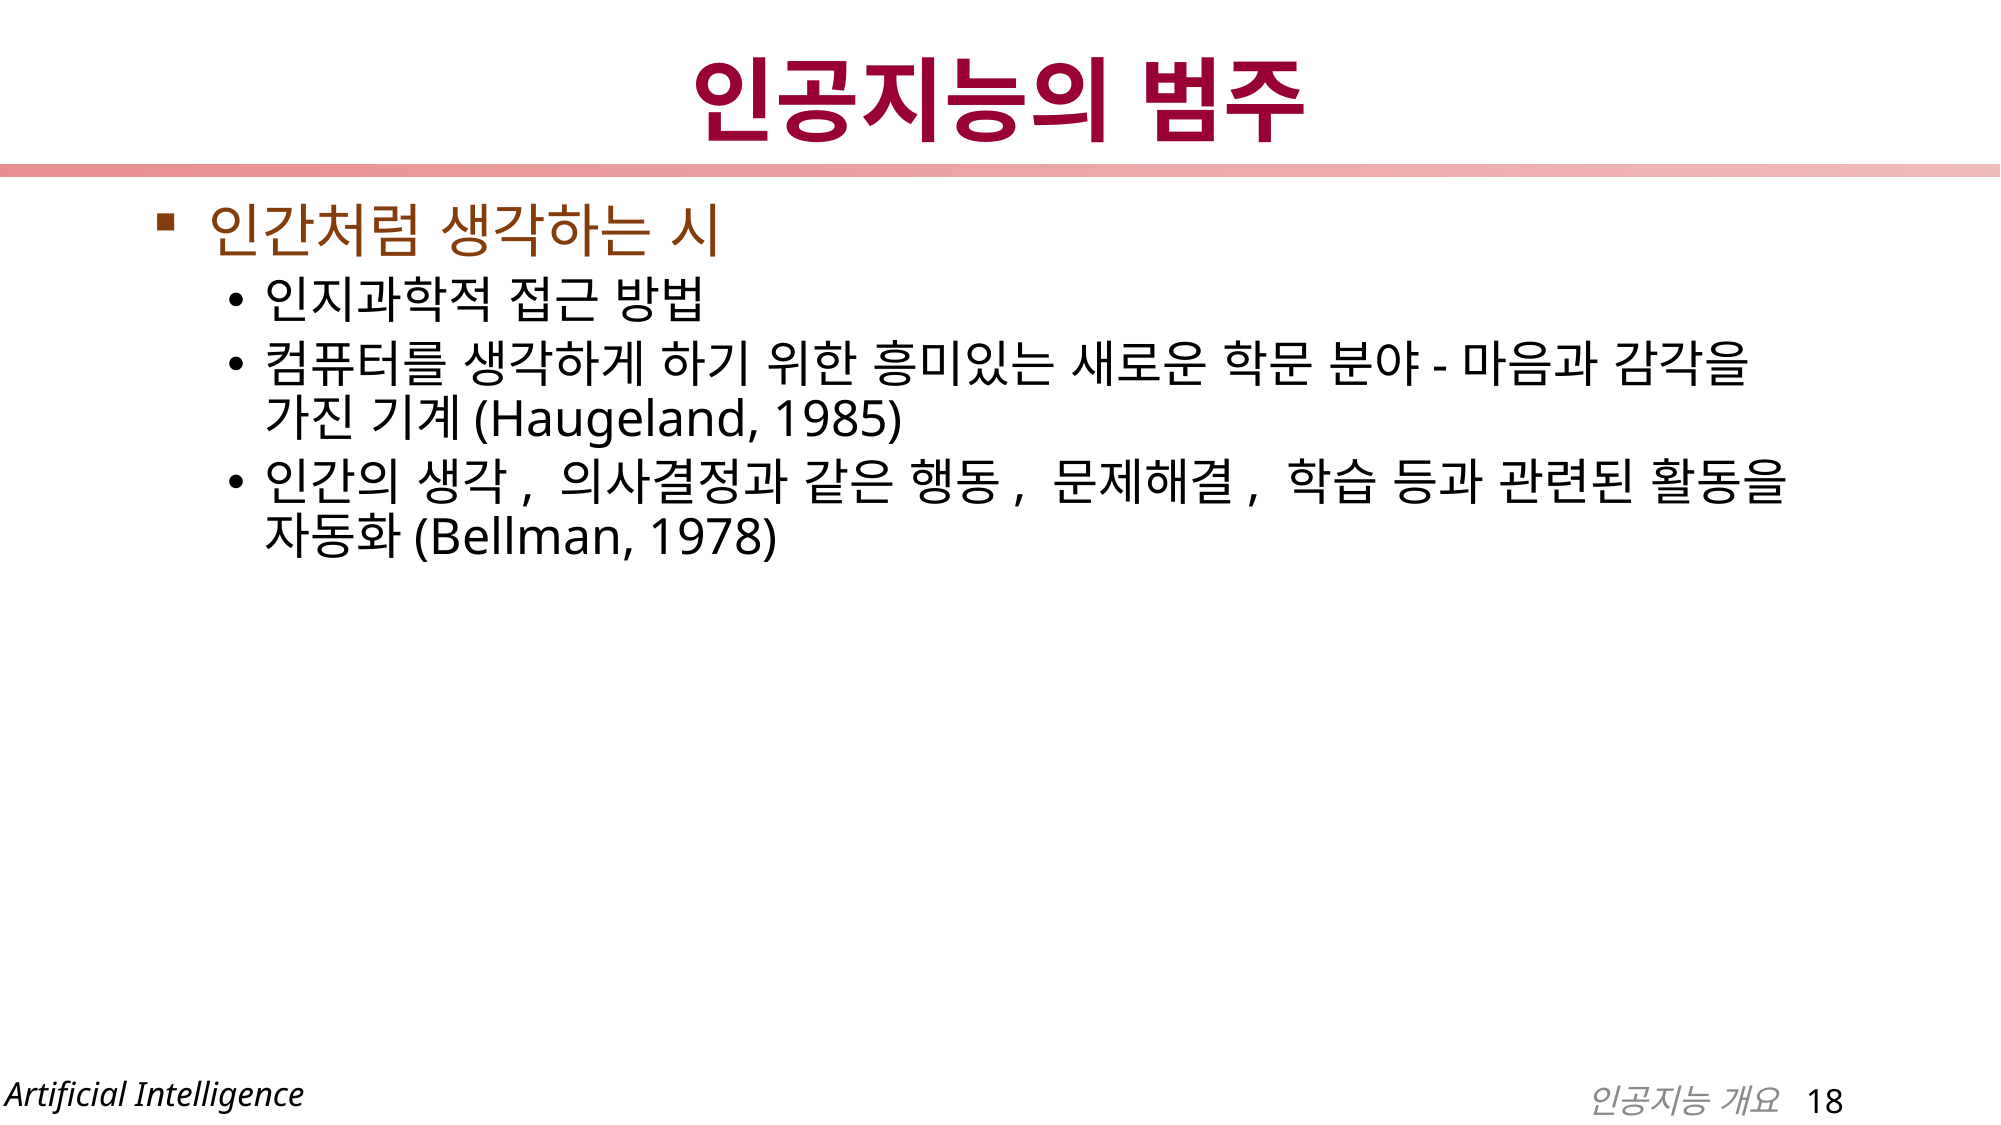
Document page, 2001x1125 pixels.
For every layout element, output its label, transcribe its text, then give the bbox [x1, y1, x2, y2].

title 인공지능의 범주 [137, 59, 1863, 151]
list 인간처럼 생각하는 시 인지과학적 접근 방법 컴퓨터를 생각하게 하기 위한 흥미있는 새로운 학문 분야-마음과 감각을 가진 기계(Haugeland, 1985) 인간의 생각, 의사결정과 같은 행동, 문제해결, 학습 등과 관련된 활동을 자동화(Bellman, 1978) [137, 194, 1863, 1021]
